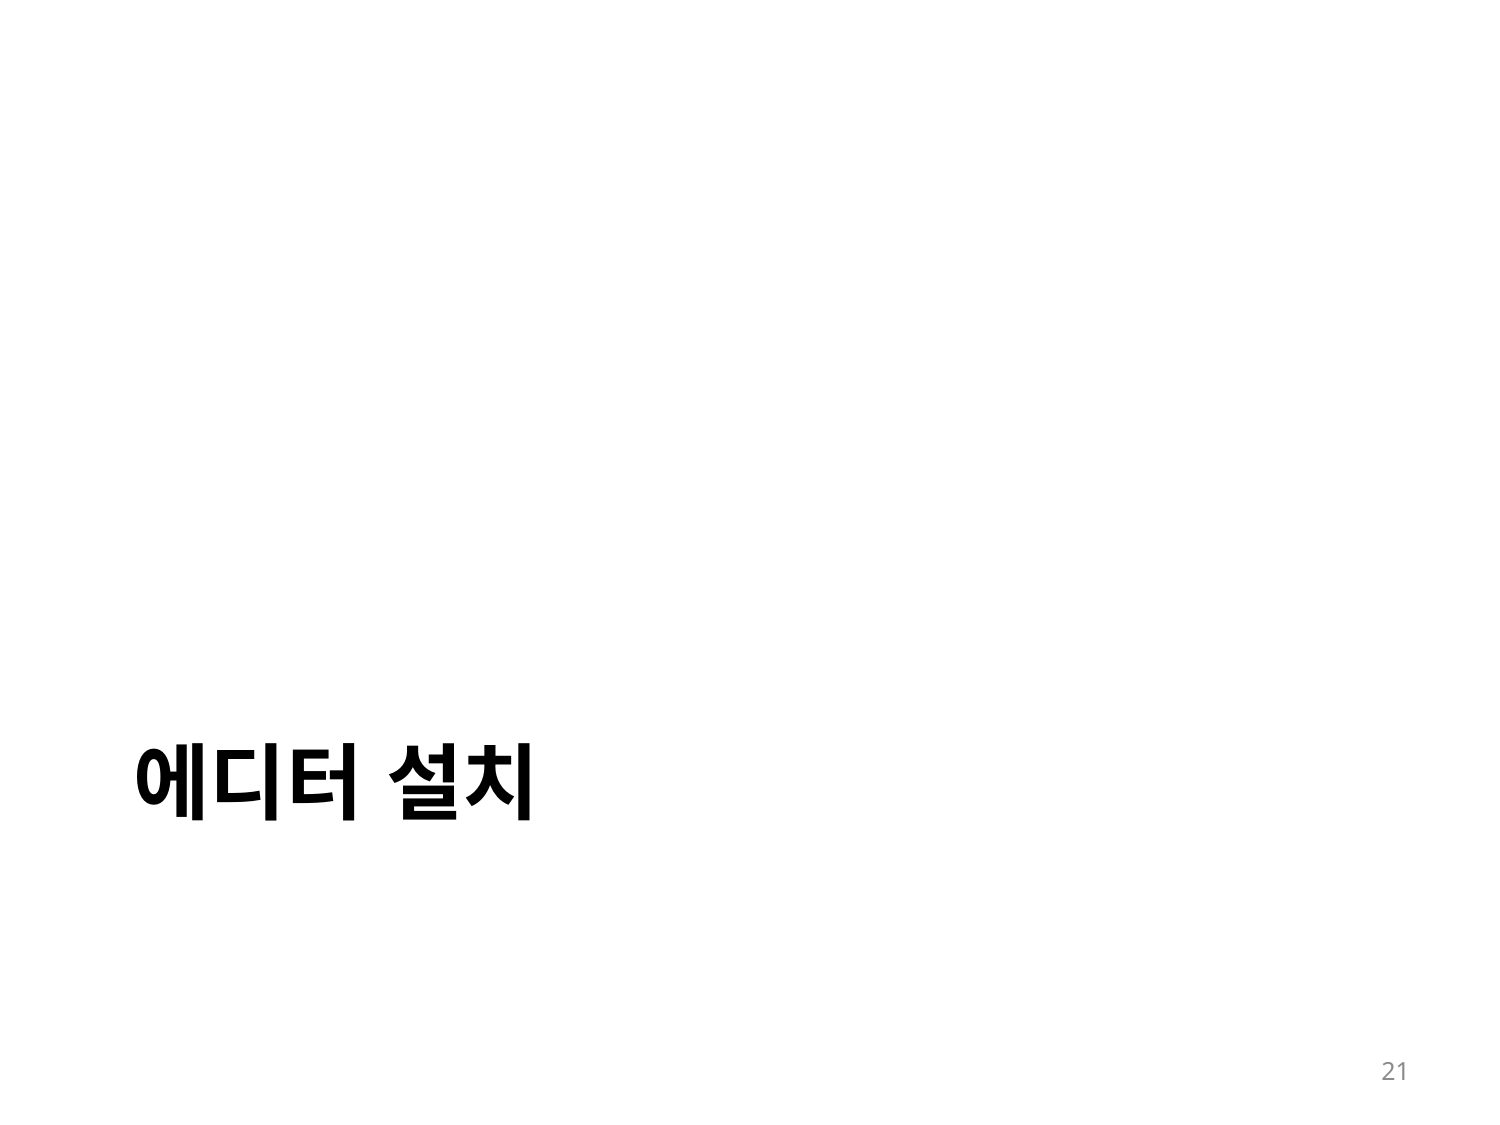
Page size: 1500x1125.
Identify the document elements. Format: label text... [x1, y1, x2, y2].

title 에디터 설치 [118, 722, 1394, 947]
slide_number 21 [1074, 1042, 1425, 1103]
